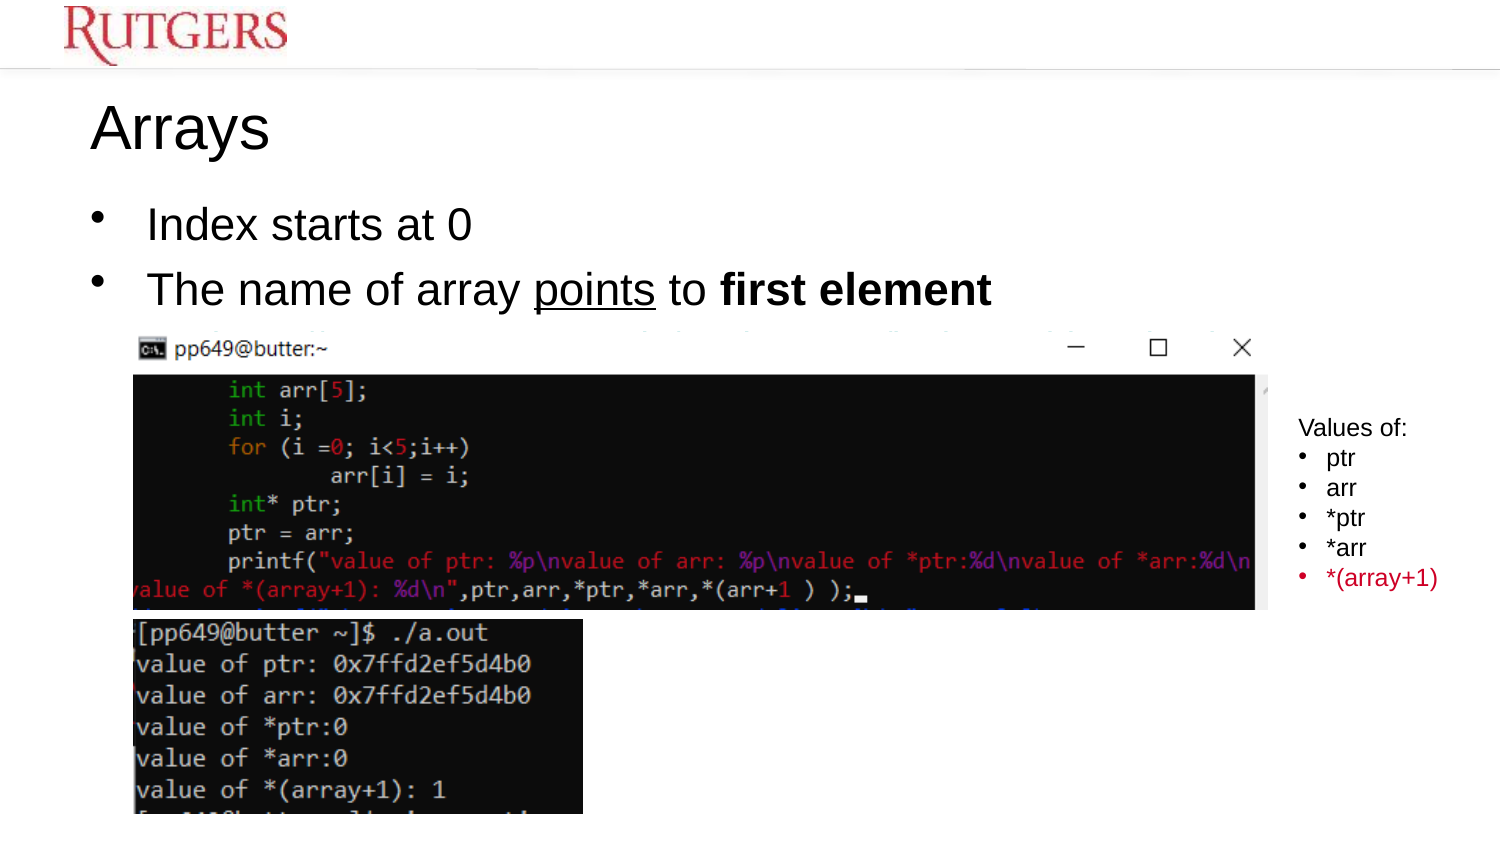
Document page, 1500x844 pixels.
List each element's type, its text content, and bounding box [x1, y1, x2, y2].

text_box Values of: ptr arr *ptr *arr *(array+1) [1283, 403, 1469, 599]
list Index starts at 0 The name of array points to first element https://report.cs.rutgers.edu/nagiosnotes/iLab-machines.html [75, 187, 1425, 746]
picture [133, 331, 1268, 610]
picture [133, 619, 583, 814]
picture [64, 6, 287, 66]
title Arrays [75, 75, 1425, 175]
